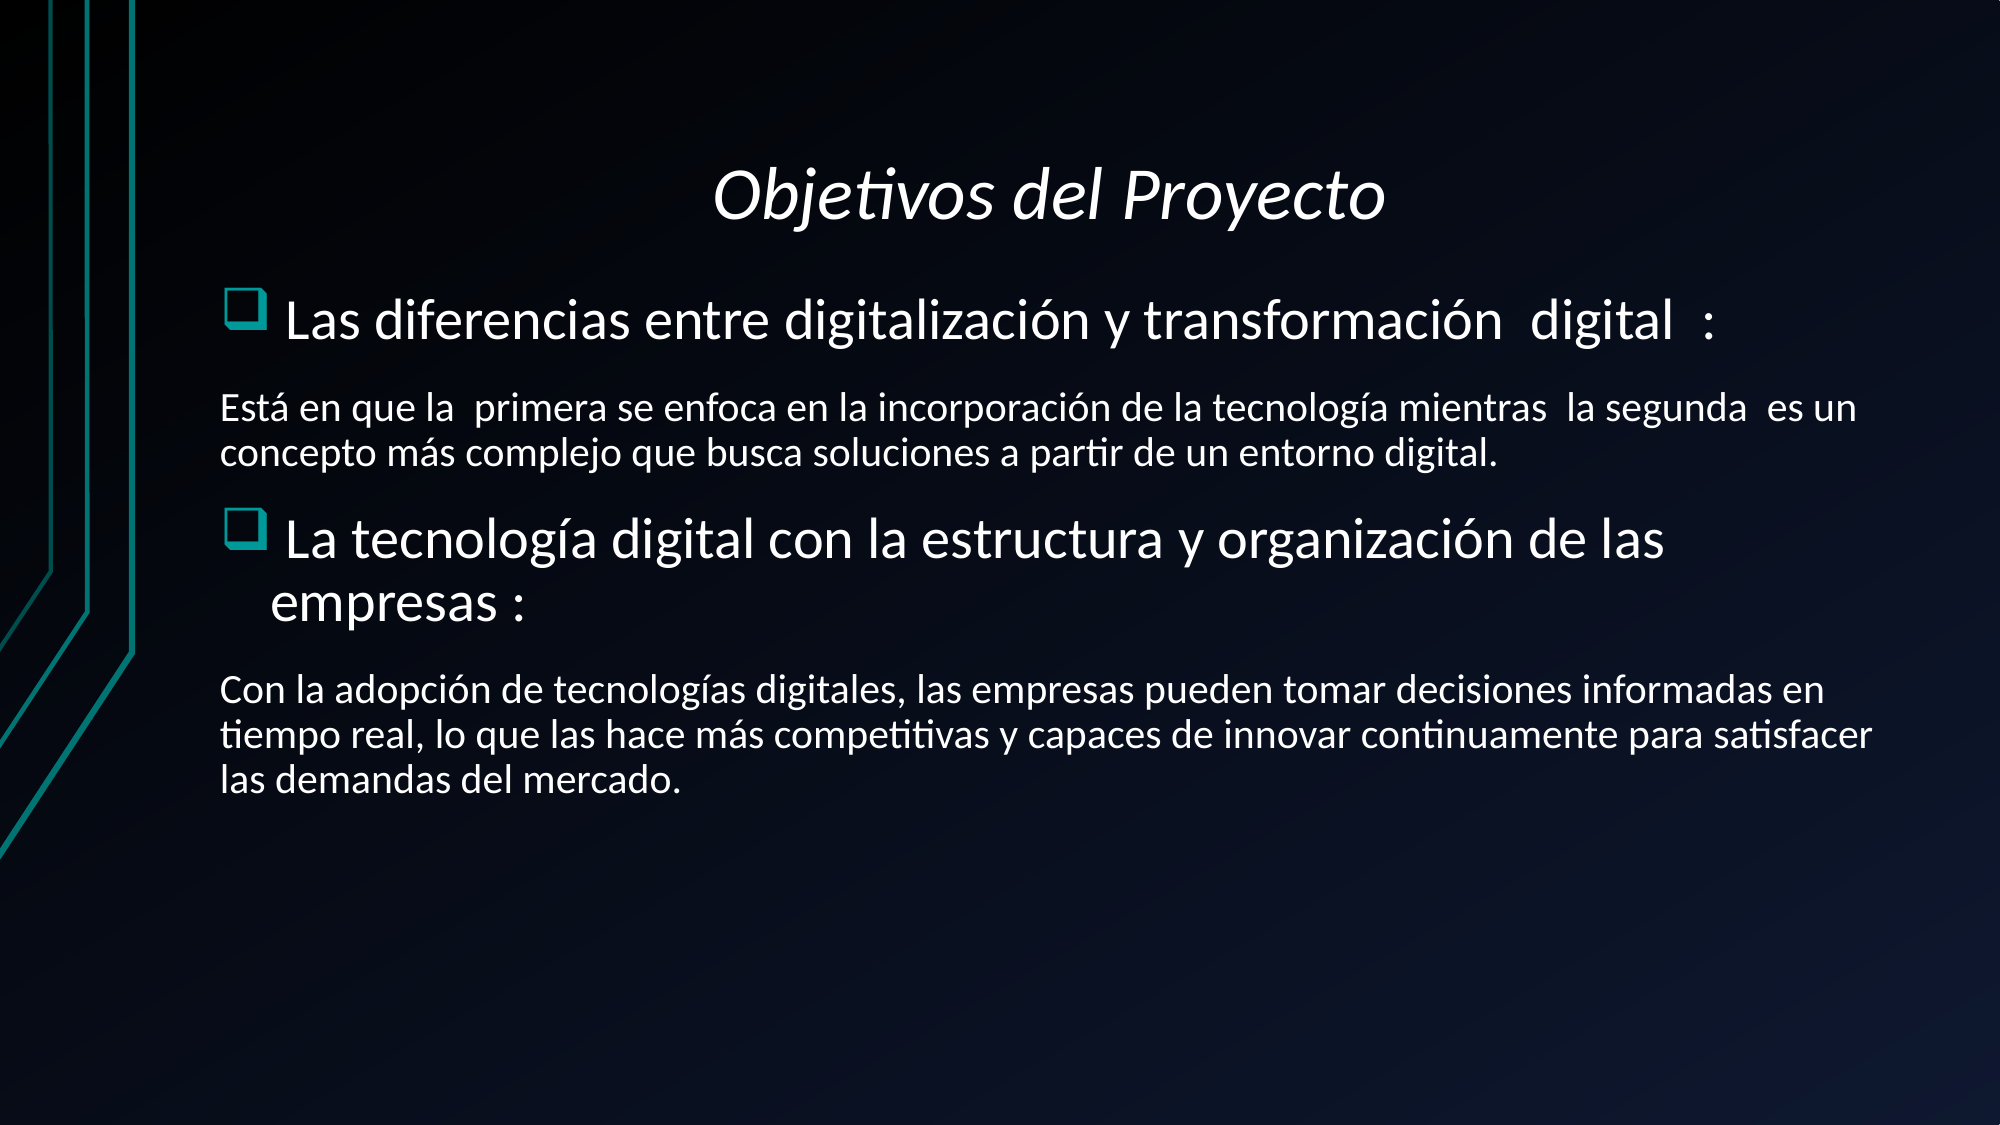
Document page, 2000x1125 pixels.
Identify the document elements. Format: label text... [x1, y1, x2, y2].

list Las diferencias entre digitalización y transformación digital : Está en que la primera se enfoca en la incorporación de la tecnología mientras la segunda es un concepto más complejo que busca soluciones a partir de un entorno digital. La tecnología digital con la estructura y organización de las empresas : Con la adopción de tecnologías digitales, las empresas pueden tomar decisiones informadas en tiempo real, lo que las hace más competitivas y capaces de innovar continuamente para satisfacer las demandas del mercado. [199, 279, 1900, 1012]
title Objetivos del Proyecto [199, 45, 1900, 246]
